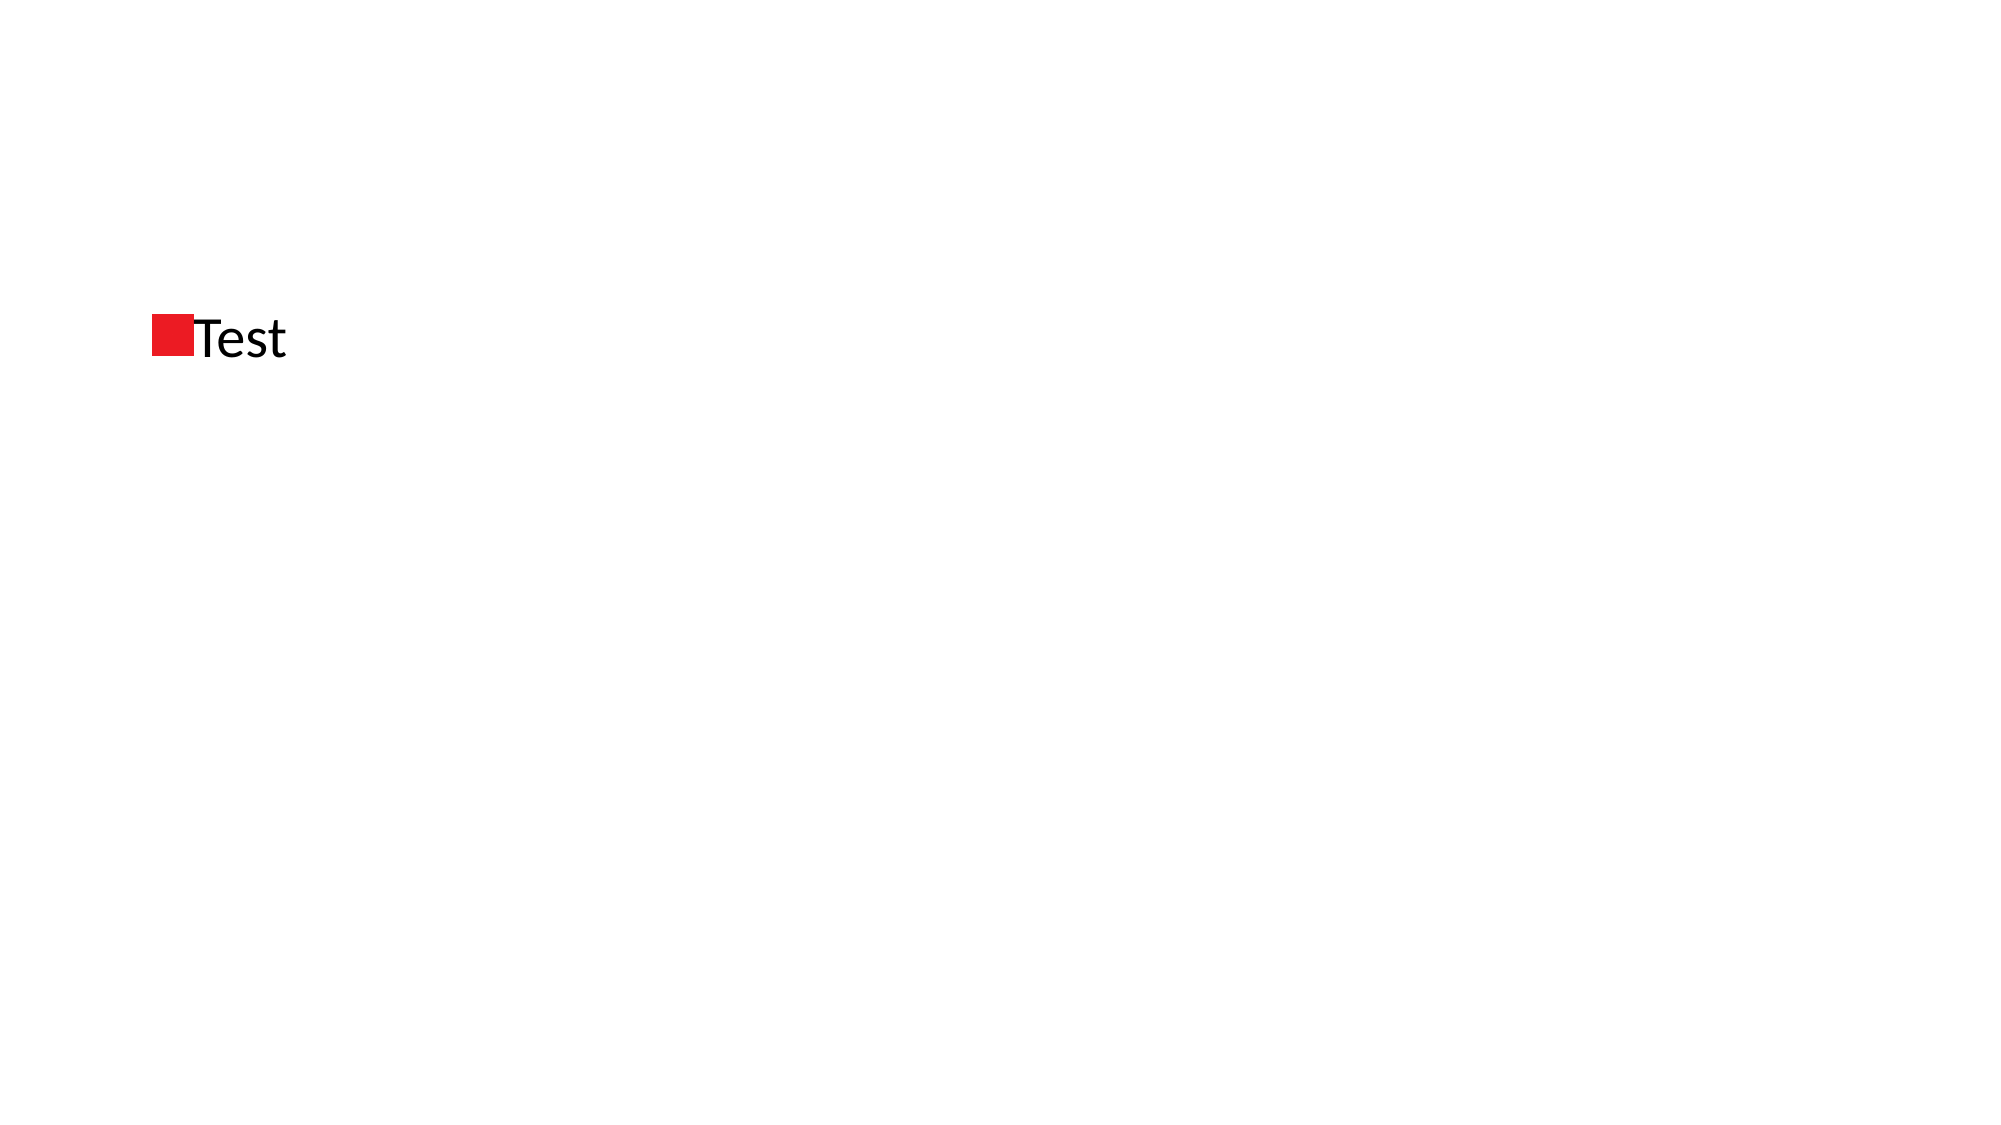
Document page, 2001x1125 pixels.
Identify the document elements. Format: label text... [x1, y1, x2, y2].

picture [152, 314, 194, 356]
list Test [137, 299, 1863, 1014]
